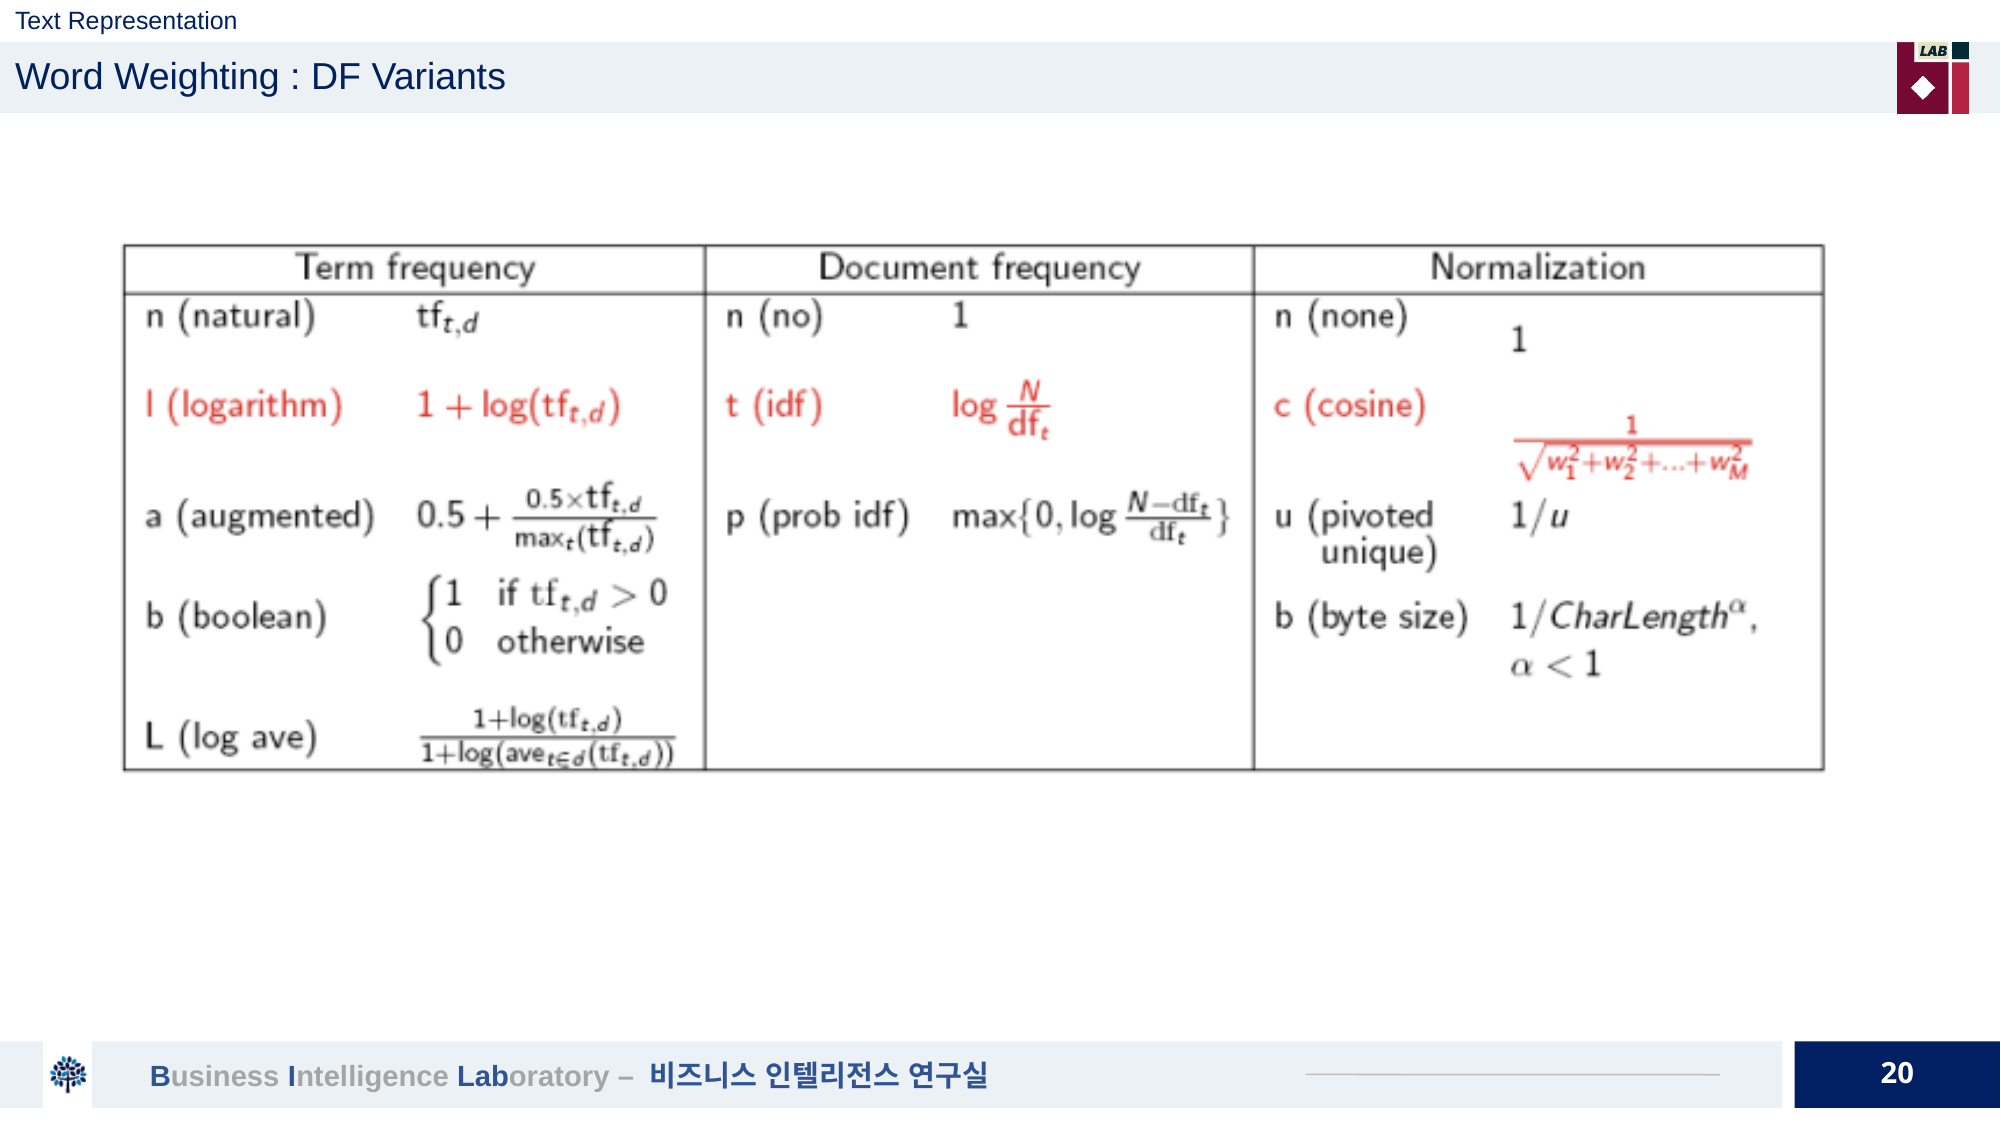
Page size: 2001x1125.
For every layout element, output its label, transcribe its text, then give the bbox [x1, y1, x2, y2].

picture [1897, 41, 1969, 114]
title Text Representation [0, 0, 598, 42]
picture [43, 1041, 92, 1108]
subtitle Word Weighting : DF Variants [0, 42, 1326, 113]
slide_number 20 [1825, 1044, 1970, 1105]
picture [109, 210, 1843, 818]
